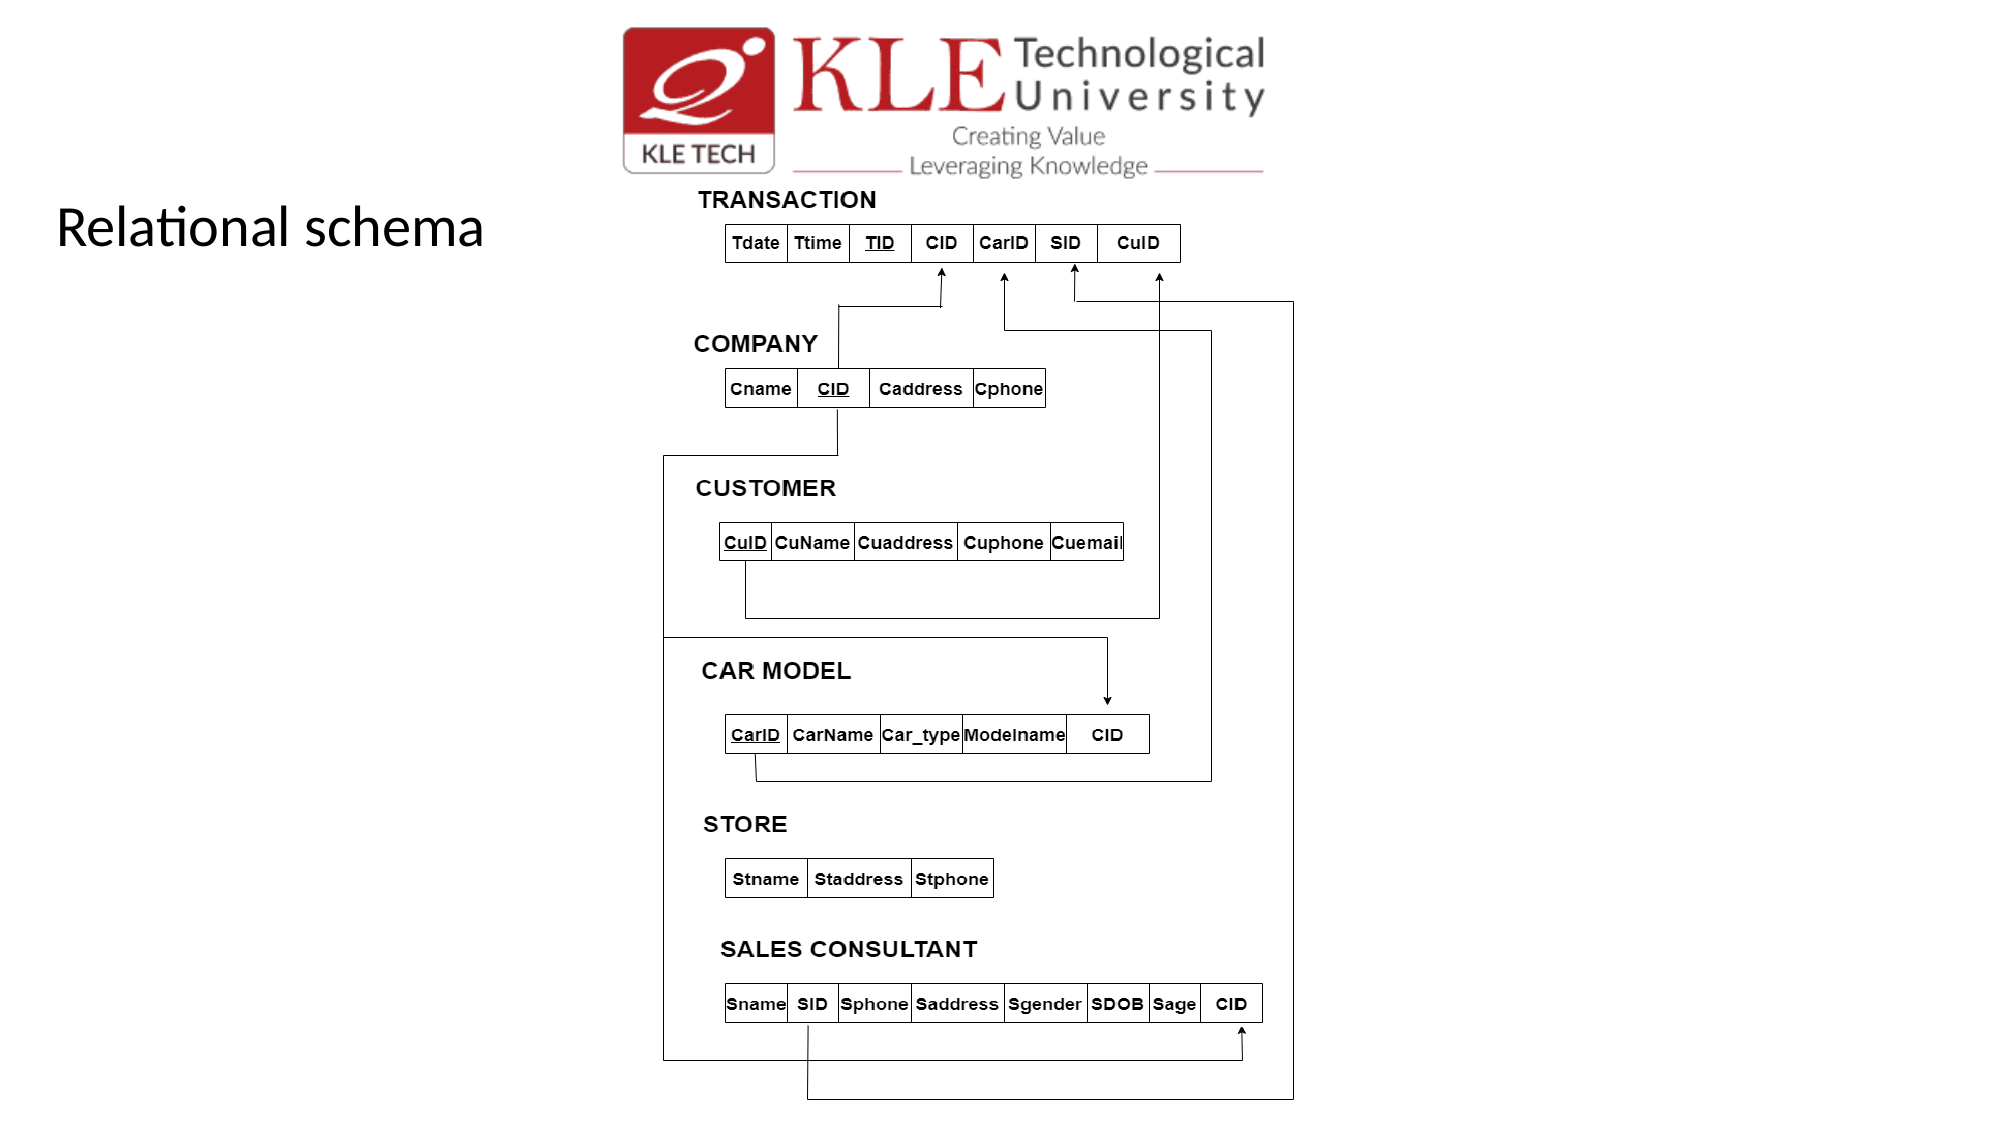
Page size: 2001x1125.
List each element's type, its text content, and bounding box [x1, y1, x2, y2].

text_box Relational schema [48, 180, 583, 266]
picture [613, 23, 1279, 182]
picture [663, 184, 1298, 1102]
